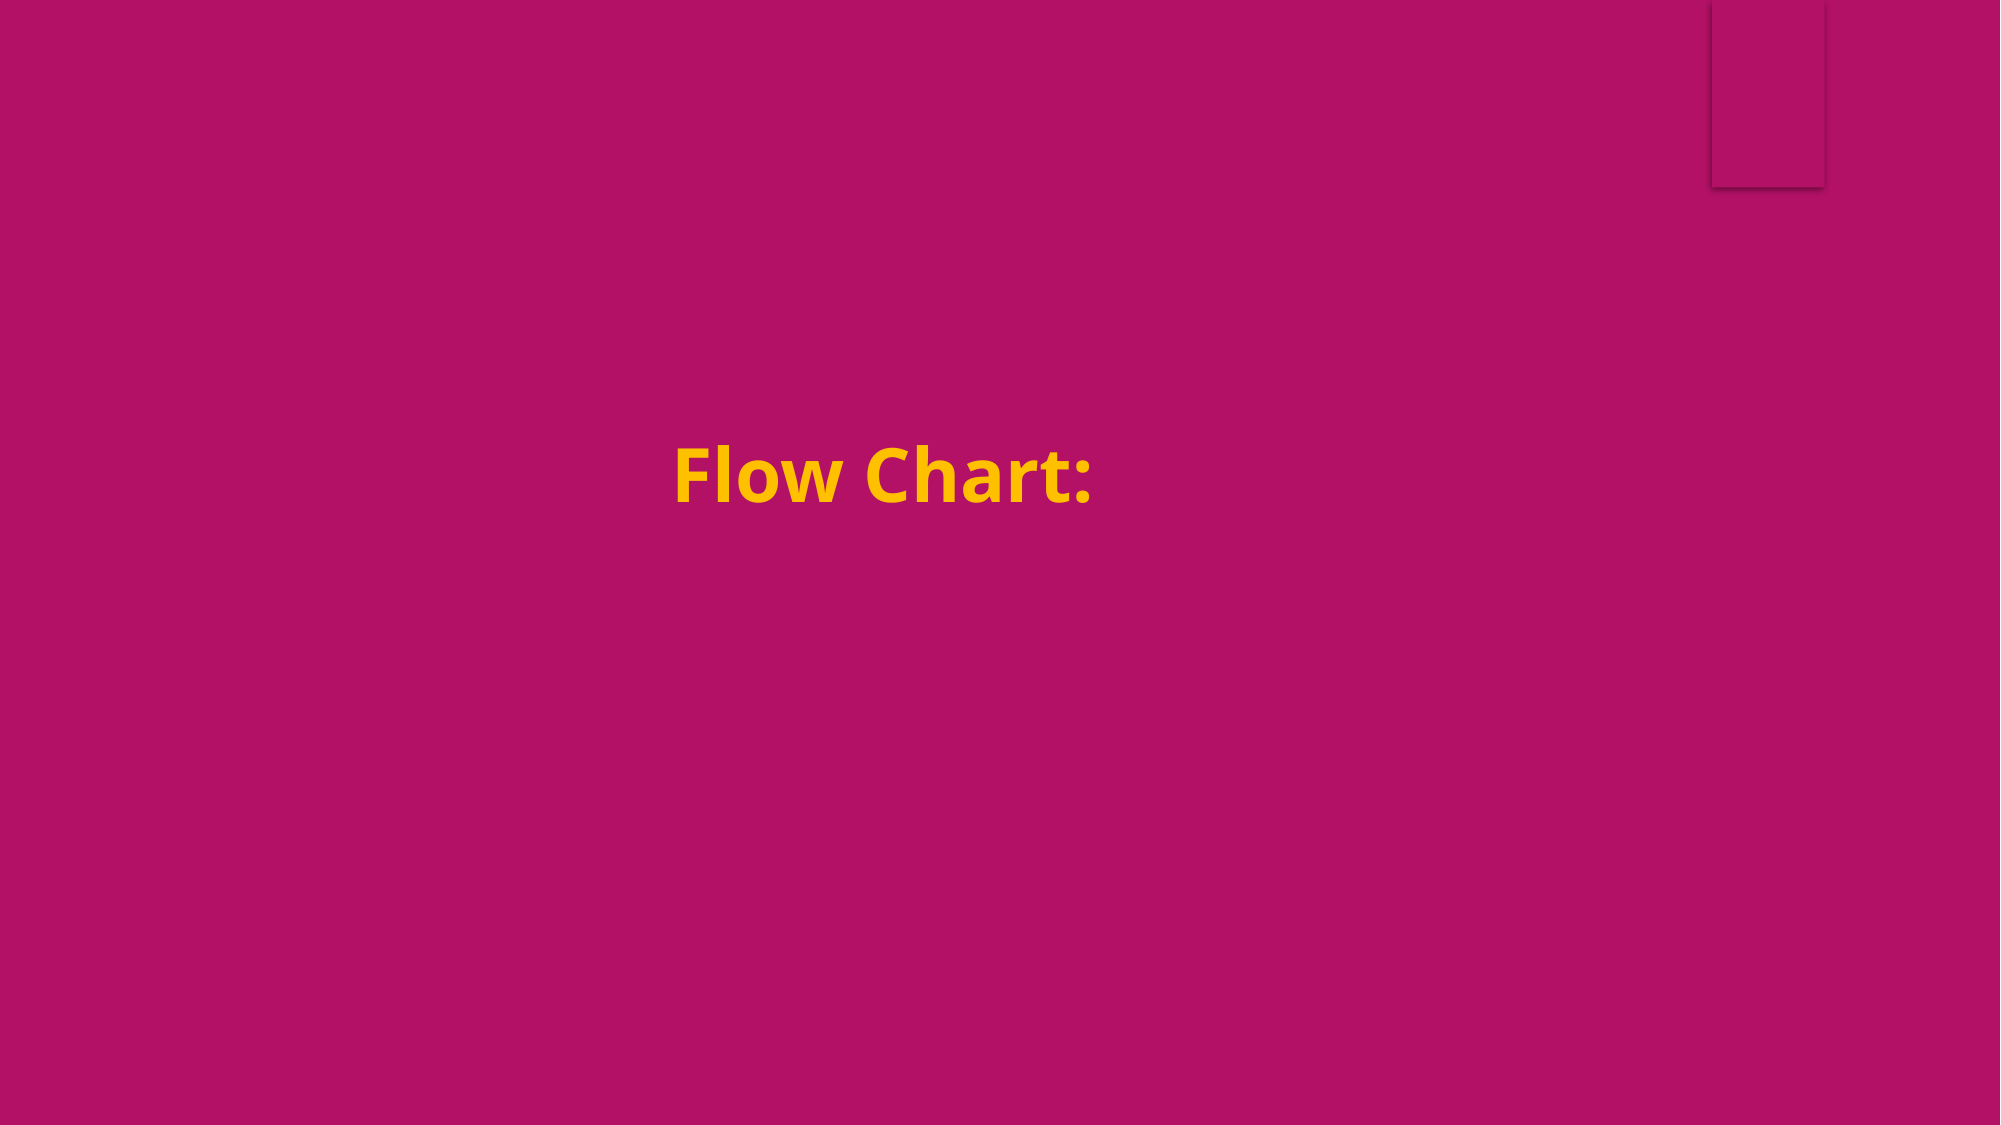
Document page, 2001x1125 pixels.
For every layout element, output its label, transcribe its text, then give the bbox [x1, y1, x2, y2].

text_box Flow Chart: [656, 419, 1319, 525]
